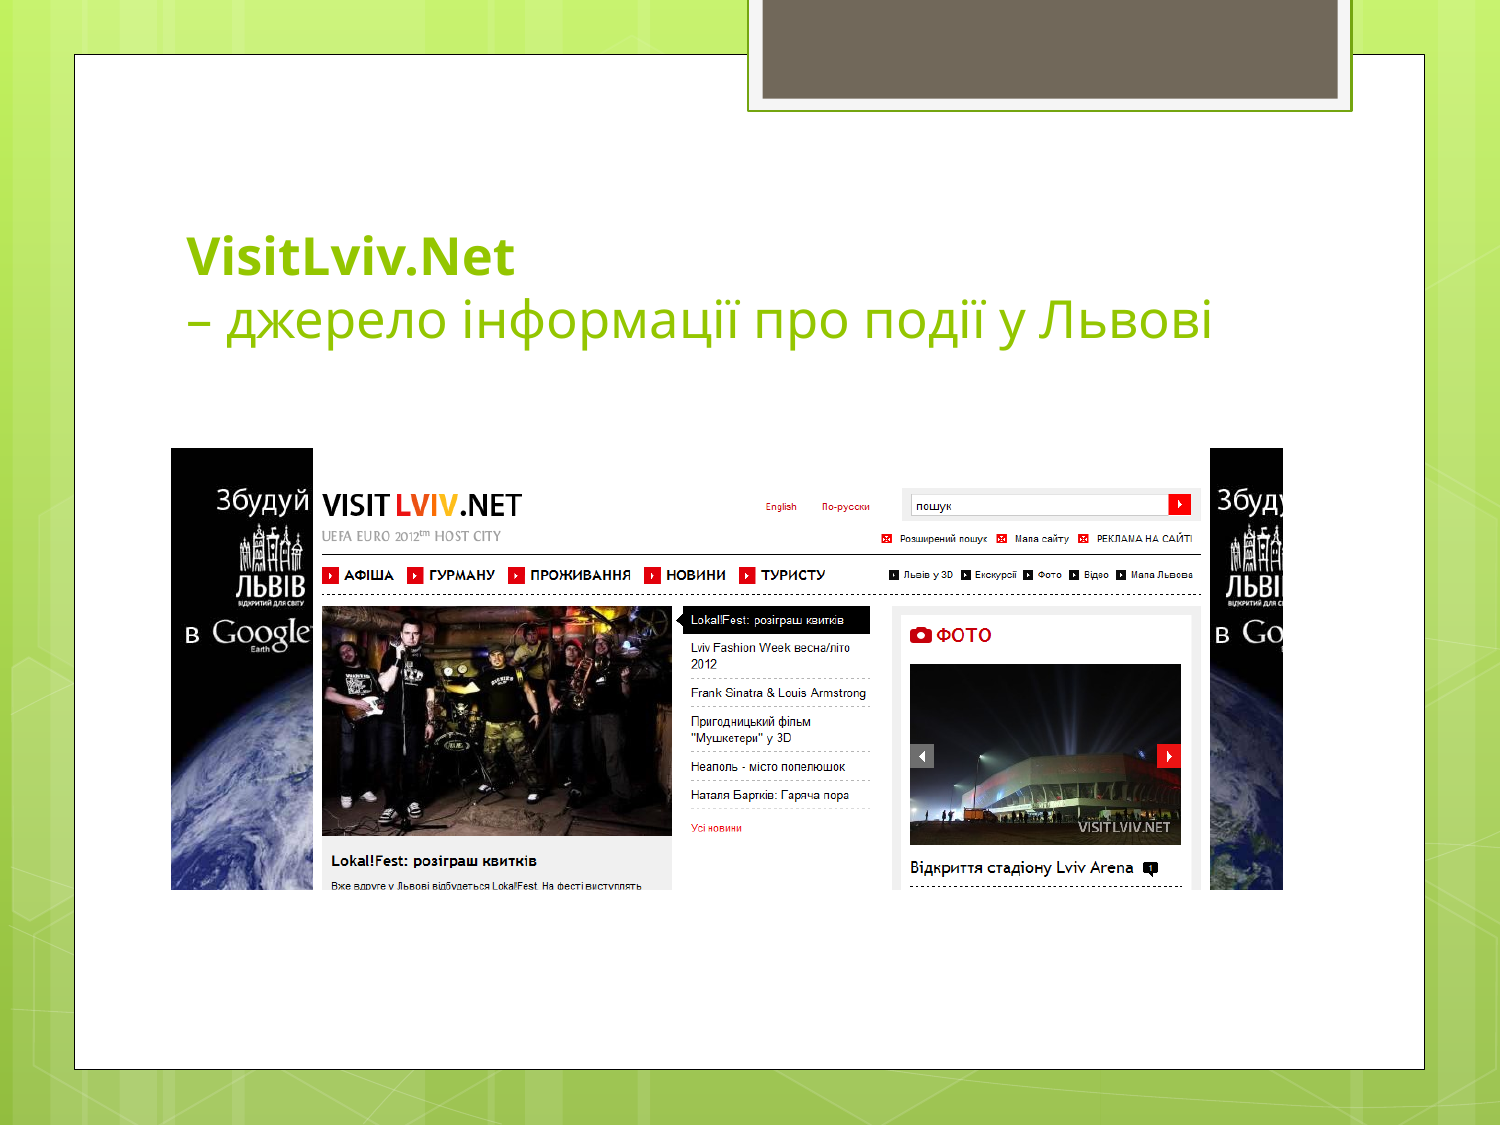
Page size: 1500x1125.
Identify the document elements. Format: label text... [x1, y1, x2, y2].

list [170, 448, 1284, 890]
title VisitLviv.Net – джерело інформації про події у Львові [171, 168, 1324, 357]
